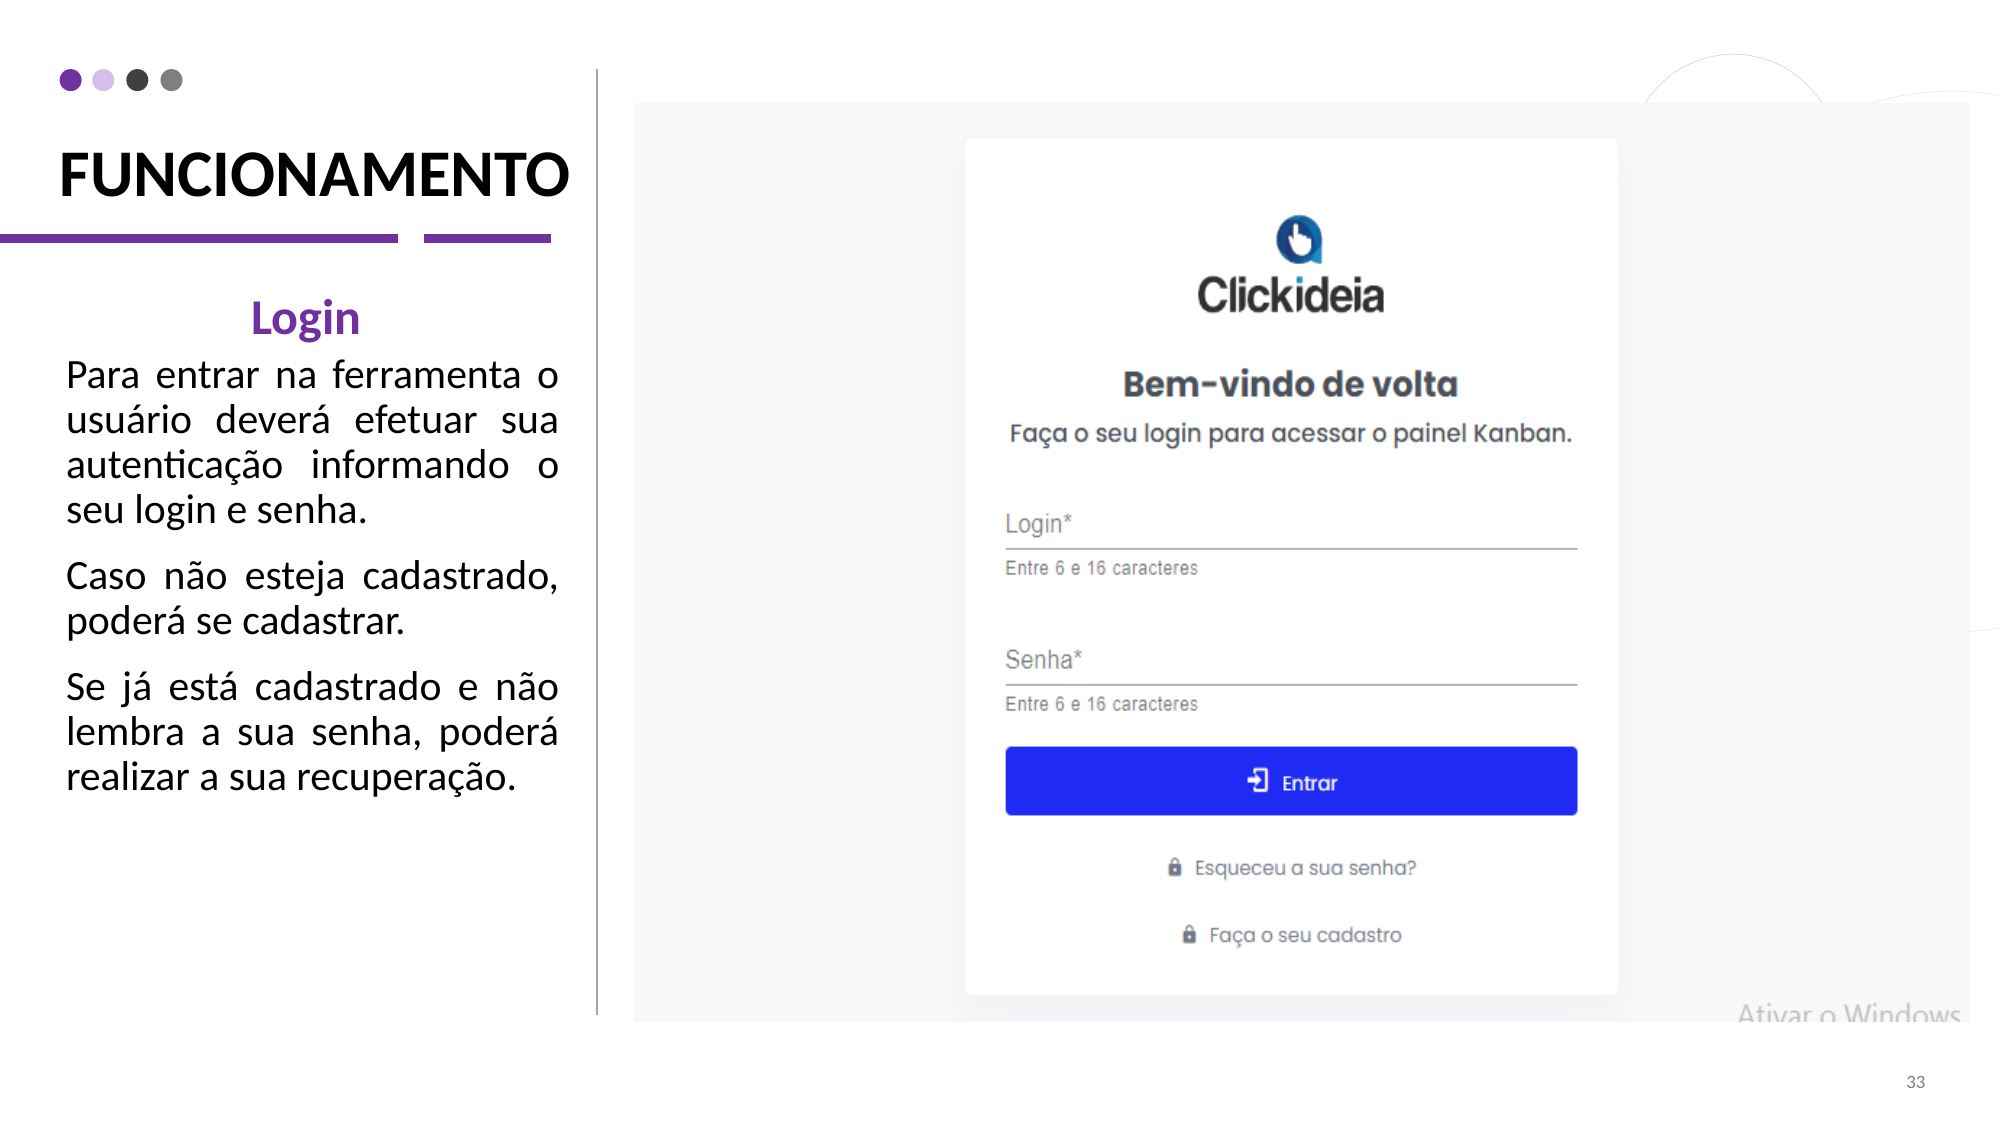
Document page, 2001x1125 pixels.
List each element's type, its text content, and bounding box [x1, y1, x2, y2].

list Login [59, 246, 554, 346]
list Para entrar na ferramenta o usuário deverá efetuar sua autenticação informando o seu login e senha. Caso não esteja cadastrado, poderá se cadastrar. Se já está cadastrado e não lembra a sua senha, poderá realizar a sua recuperação. [66, 352, 560, 860]
picture [634, 103, 1970, 1022]
slide_number 33 [1490, 1060, 1941, 1102]
title FUNCIONAMENTO [59, 40, 586, 211]
